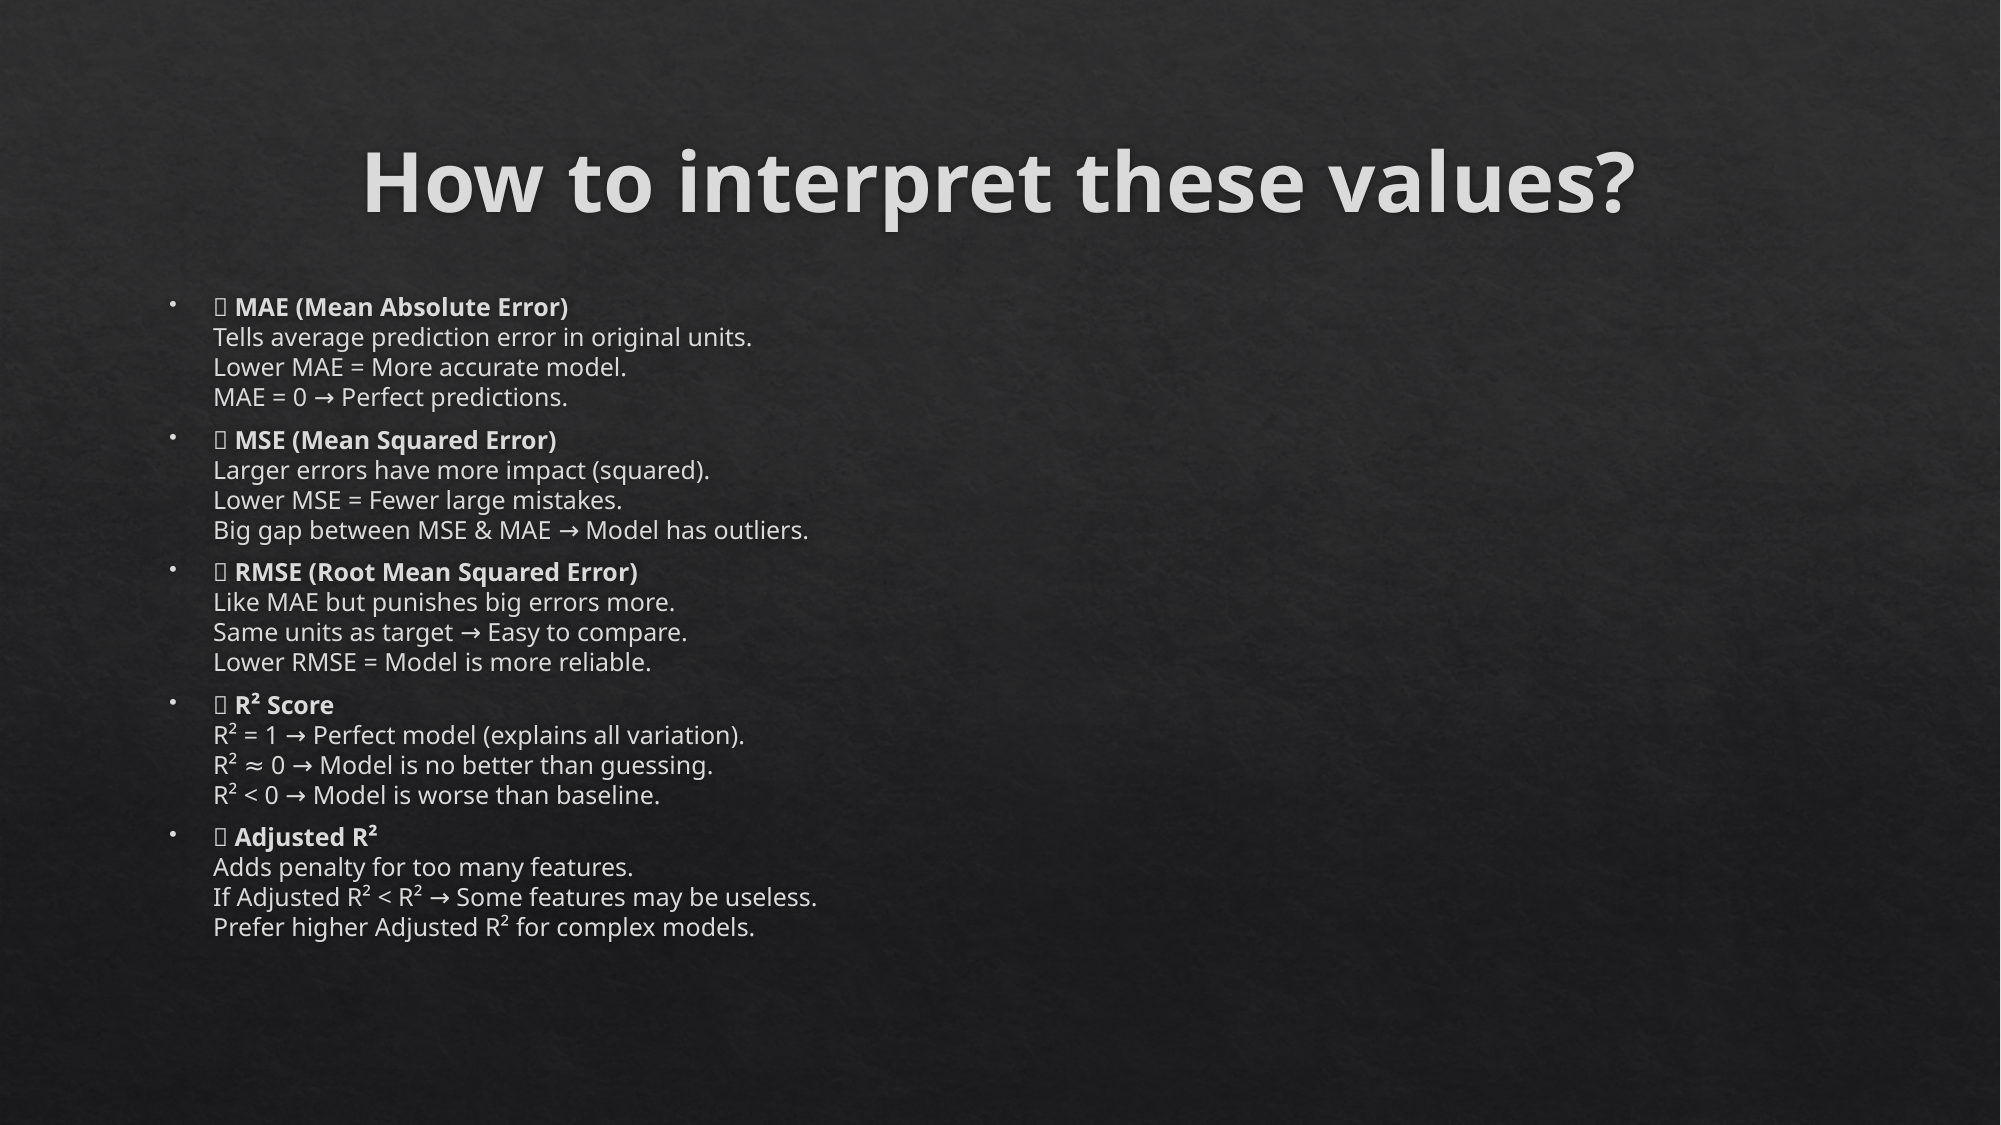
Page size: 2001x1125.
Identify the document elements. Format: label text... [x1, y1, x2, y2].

title How to interpret these values? [149, 99, 1849, 260]
list 🔹 MAE (Mean Absolute Error) Tells average prediction error in original units. Lower MAE = More accurate model. MAE = 0 → Perfect predictions. 🔹 MSE (Mean Squared Error) Larger errors have more impact (squared). Lower MSE = Fewer large mistakes. Big gap between MSE & MAE → Model has outliers. 🔹 RMSE (Root Mean Squared Error) Like MAE but punishes big errors more. Same units as target → Easy to compare. Lower RMSE = Model is more reliable. 🔹 R² Score R² = 1 → Perfect model (explains all variation). R² ≈ 0 → Model is no better than guessing. R² < 0 → Model is worse than baseline. 🔹 Adjusted R² Adds penalty for too many features. If Adjusted R² < R² → Some features may be useless. Prefer higher Adjusted R² for complex models. [149, 284, 1849, 950]
